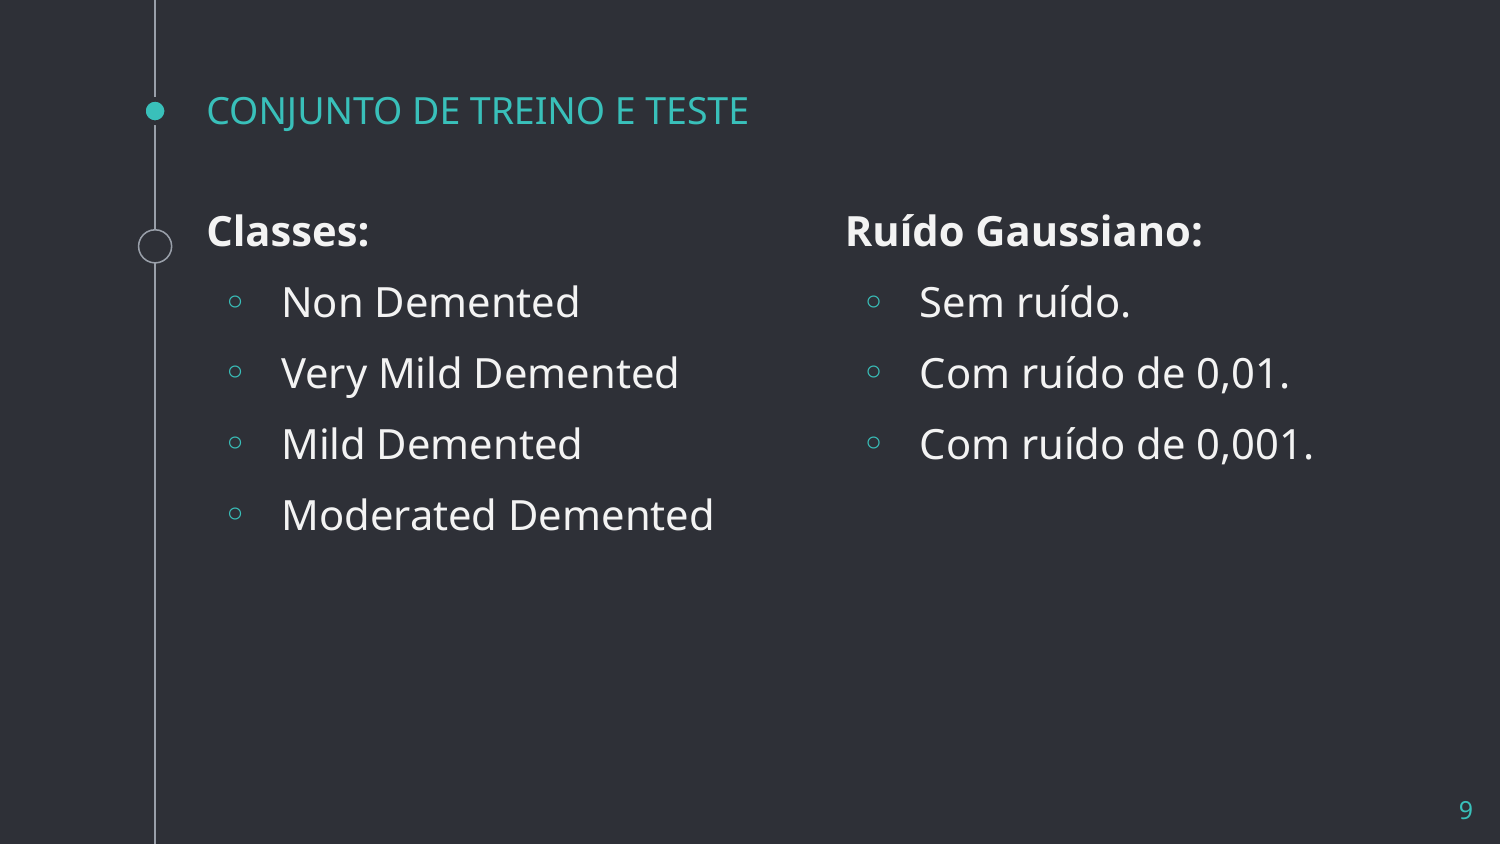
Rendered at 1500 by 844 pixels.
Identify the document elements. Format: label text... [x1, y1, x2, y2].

list Ruído Gaussiano: Sem ruído. Com ruído de 0,01. Com ruído de 0,001. [829, 189, 1378, 476]
title CONJUNTO DE TREINO E TESTE [191, 90, 1317, 147]
list Classes: Non Demented Very Mild Demented Mild Demented Moderated Demented [191, 189, 763, 510]
slide_number ‹#› [1398, 779, 1489, 832]
